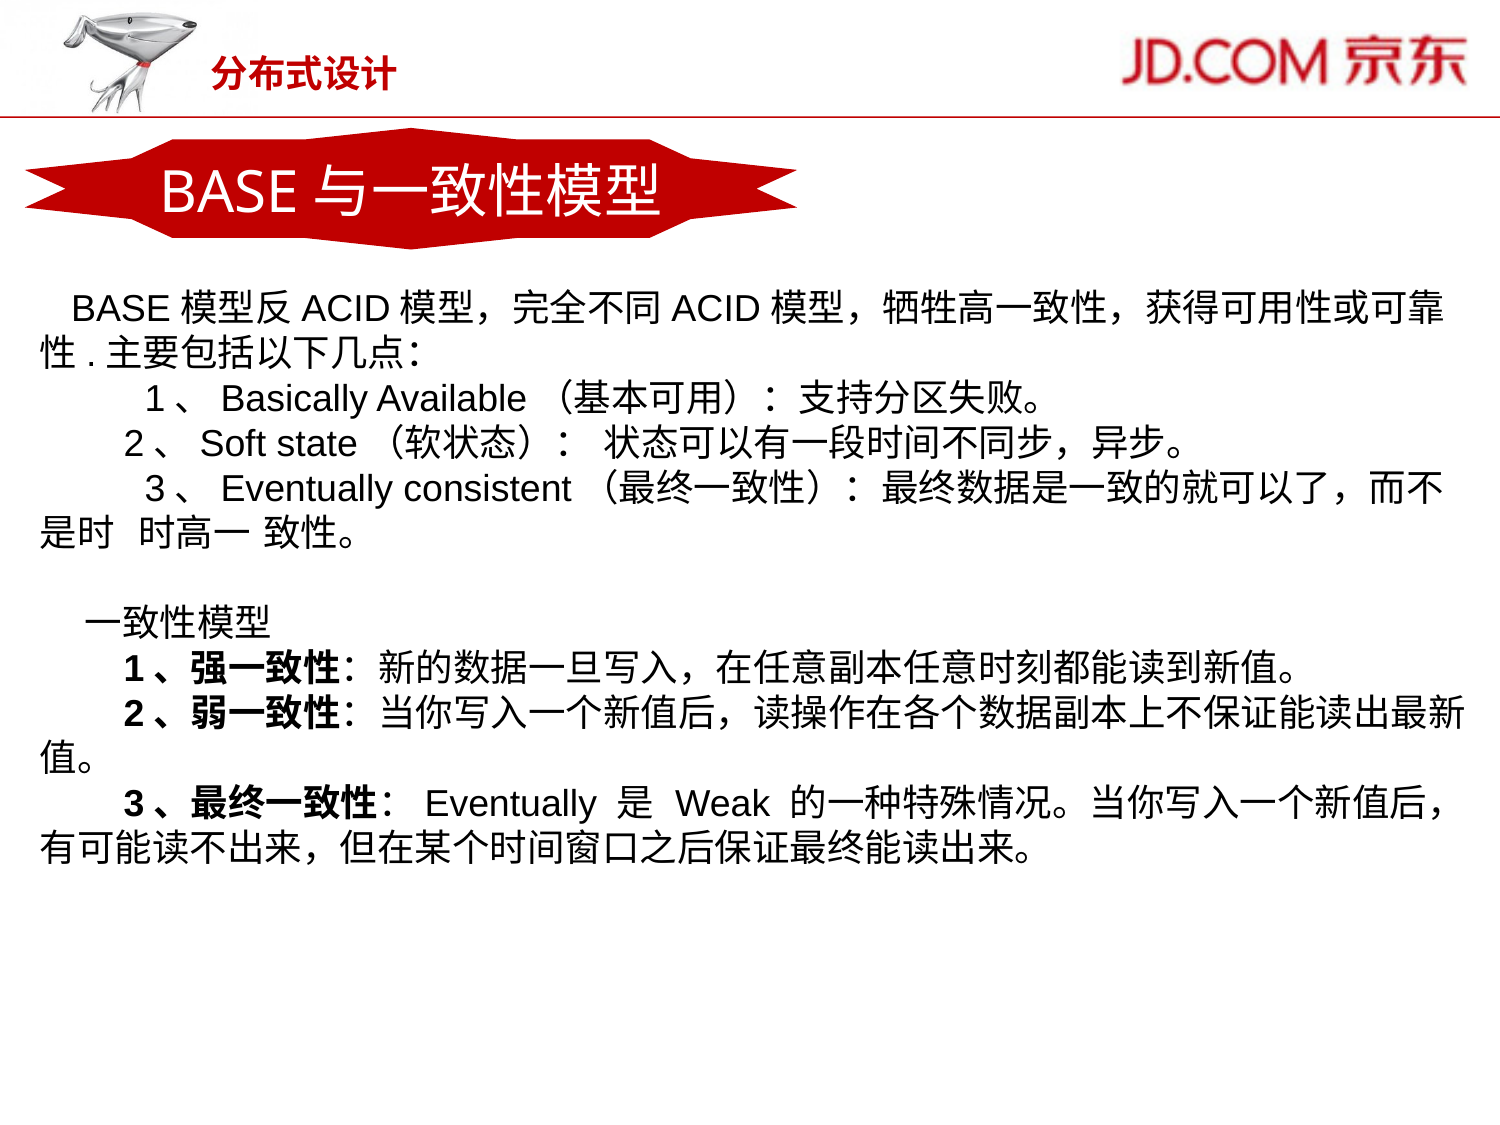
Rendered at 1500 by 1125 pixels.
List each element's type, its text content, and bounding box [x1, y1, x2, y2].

text_box BASE与一致性模型 [22, 125, 800, 252]
text_box 分布式设计 [261, 42, 414, 103]
picture [1106, 30, 1500, 94]
text_box BASE模型反ACID模型，完全不同ACID模型，牺牲高一致性，获得可用性或可靠性.主要包括以下几点： 1、Basically Available（基本可用）：支持分区失败。 2、Soft state（软状态）： 状态可以有一段时间不同步，异步。 3、Eventually consistent（最终一致性）：最终数据是一致的就可以了，而不是时 时高一 致性。 一致性模型 1、强一致性：新的数据一旦写入，在任意副本任意时刻都能读到新值。 2、弱一致性：当你写入一个新值后，读操作在各个数据副本上不保证能读出最新值。 3、最终一致性：Eventually 是 Weak 的一种特殊情况。当你写入一个新值后，有可能读不出来，但在某个时间窗口之后保证最终能读出来。 [24, 276, 1490, 1057]
picture [0, 0, 258, 115]
